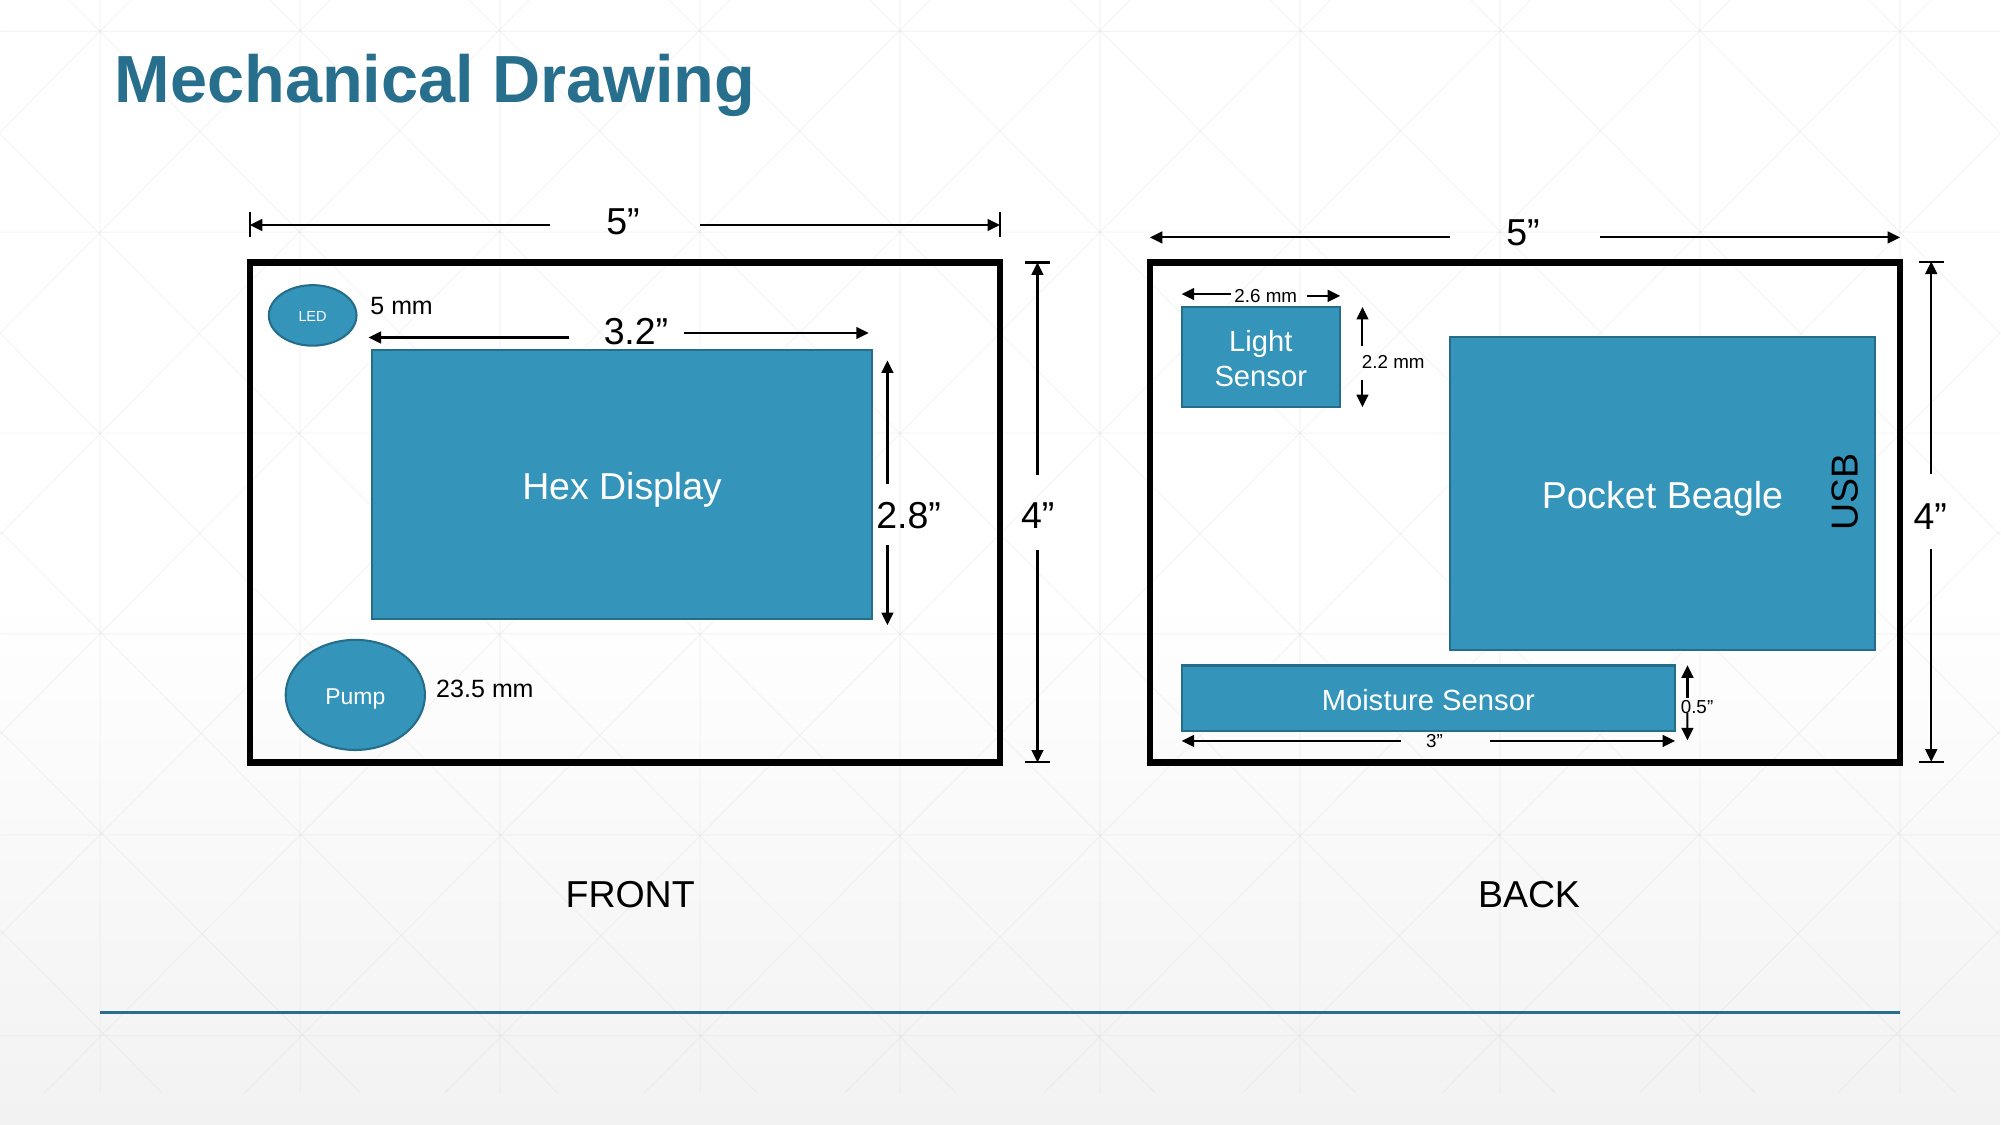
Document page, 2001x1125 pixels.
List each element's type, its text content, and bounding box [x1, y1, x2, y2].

text_box 4” [1006, 483, 1070, 544]
text_box 0.5” [1666, 687, 1729, 725]
text_box [1149, 261, 1901, 763]
text_box 5” [591, 189, 655, 250]
text_box Moisture Sensor [1181, 664, 1676, 732]
text_box Pocket Beagle [1449, 336, 1876, 651]
text_box Light Sensor [1181, 306, 1341, 408]
text_box LED [267, 284, 355, 347]
text_box 3.2” [588, 299, 684, 360]
text_box 3” [1411, 721, 1458, 759]
text_box 2.8” [861, 483, 956, 544]
text_box BACK [1463, 862, 1595, 923]
text_box 4” [1898, 484, 1962, 545]
text_box 2.2 mm [1347, 342, 1440, 380]
text_box 5” [1491, 200, 1555, 261]
text_box Hex Display [371, 349, 873, 620]
text_box FRONT [550, 862, 710, 923]
text_box 23.5 mm [421, 665, 549, 711]
title Mechanical Drawing [99, 37, 1900, 188]
text_box USB [1812, 438, 1873, 545]
text_box 2.6 mm [1219, 275, 1312, 314]
text_box [249, 261, 1001, 763]
text_box 5 mm [355, 282, 448, 327]
text_box Pump [284, 638, 423, 752]
